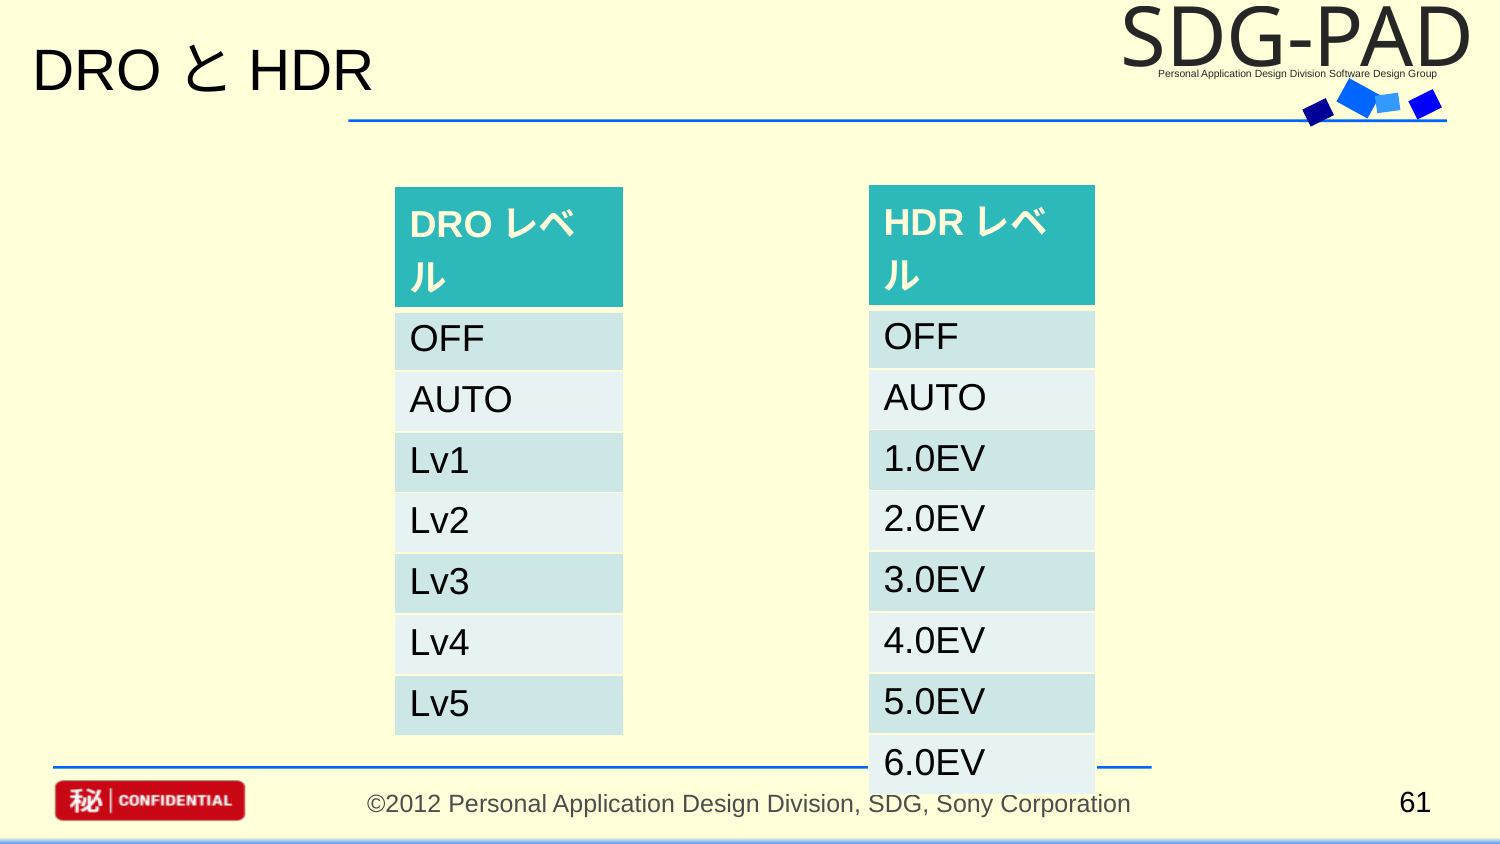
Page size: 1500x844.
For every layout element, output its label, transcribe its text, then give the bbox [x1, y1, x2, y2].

table_cell Lv5 [395, 676, 623, 735]
table_cell 6.0EV [869, 735, 1095, 794]
table_cell AUTO [395, 372, 623, 431]
title DROとHDR [17, 14, 1104, 121]
table_cell 2.0EV [869, 491, 1095, 550]
table_cell OFF [395, 313, 623, 370]
table_cell Lv3 [395, 554, 623, 613]
table_cell 3.0EV [869, 552, 1095, 611]
slide_number 61 [1328, 776, 1447, 814]
table_cell 4.0EV [869, 613, 1095, 672]
table_header HDRレベル [869, 185, 1095, 305]
table_header DROレベル [395, 187, 623, 307]
table_cell AUTO [869, 370, 1095, 429]
footer ©2012 Personal Application Design Division, SDG, Sony Corporation [200, 779, 1300, 839]
table_cell 1.0EV [869, 430, 1095, 490]
picture [41, 776, 260, 825]
table_cell OFF [869, 311, 1095, 368]
table_cell Lv2 [395, 493, 623, 552]
table_cell Lv4 [395, 615, 623, 674]
table_cell Lv1 [395, 433, 623, 492]
table_cell 5.0EV [869, 674, 1095, 733]
